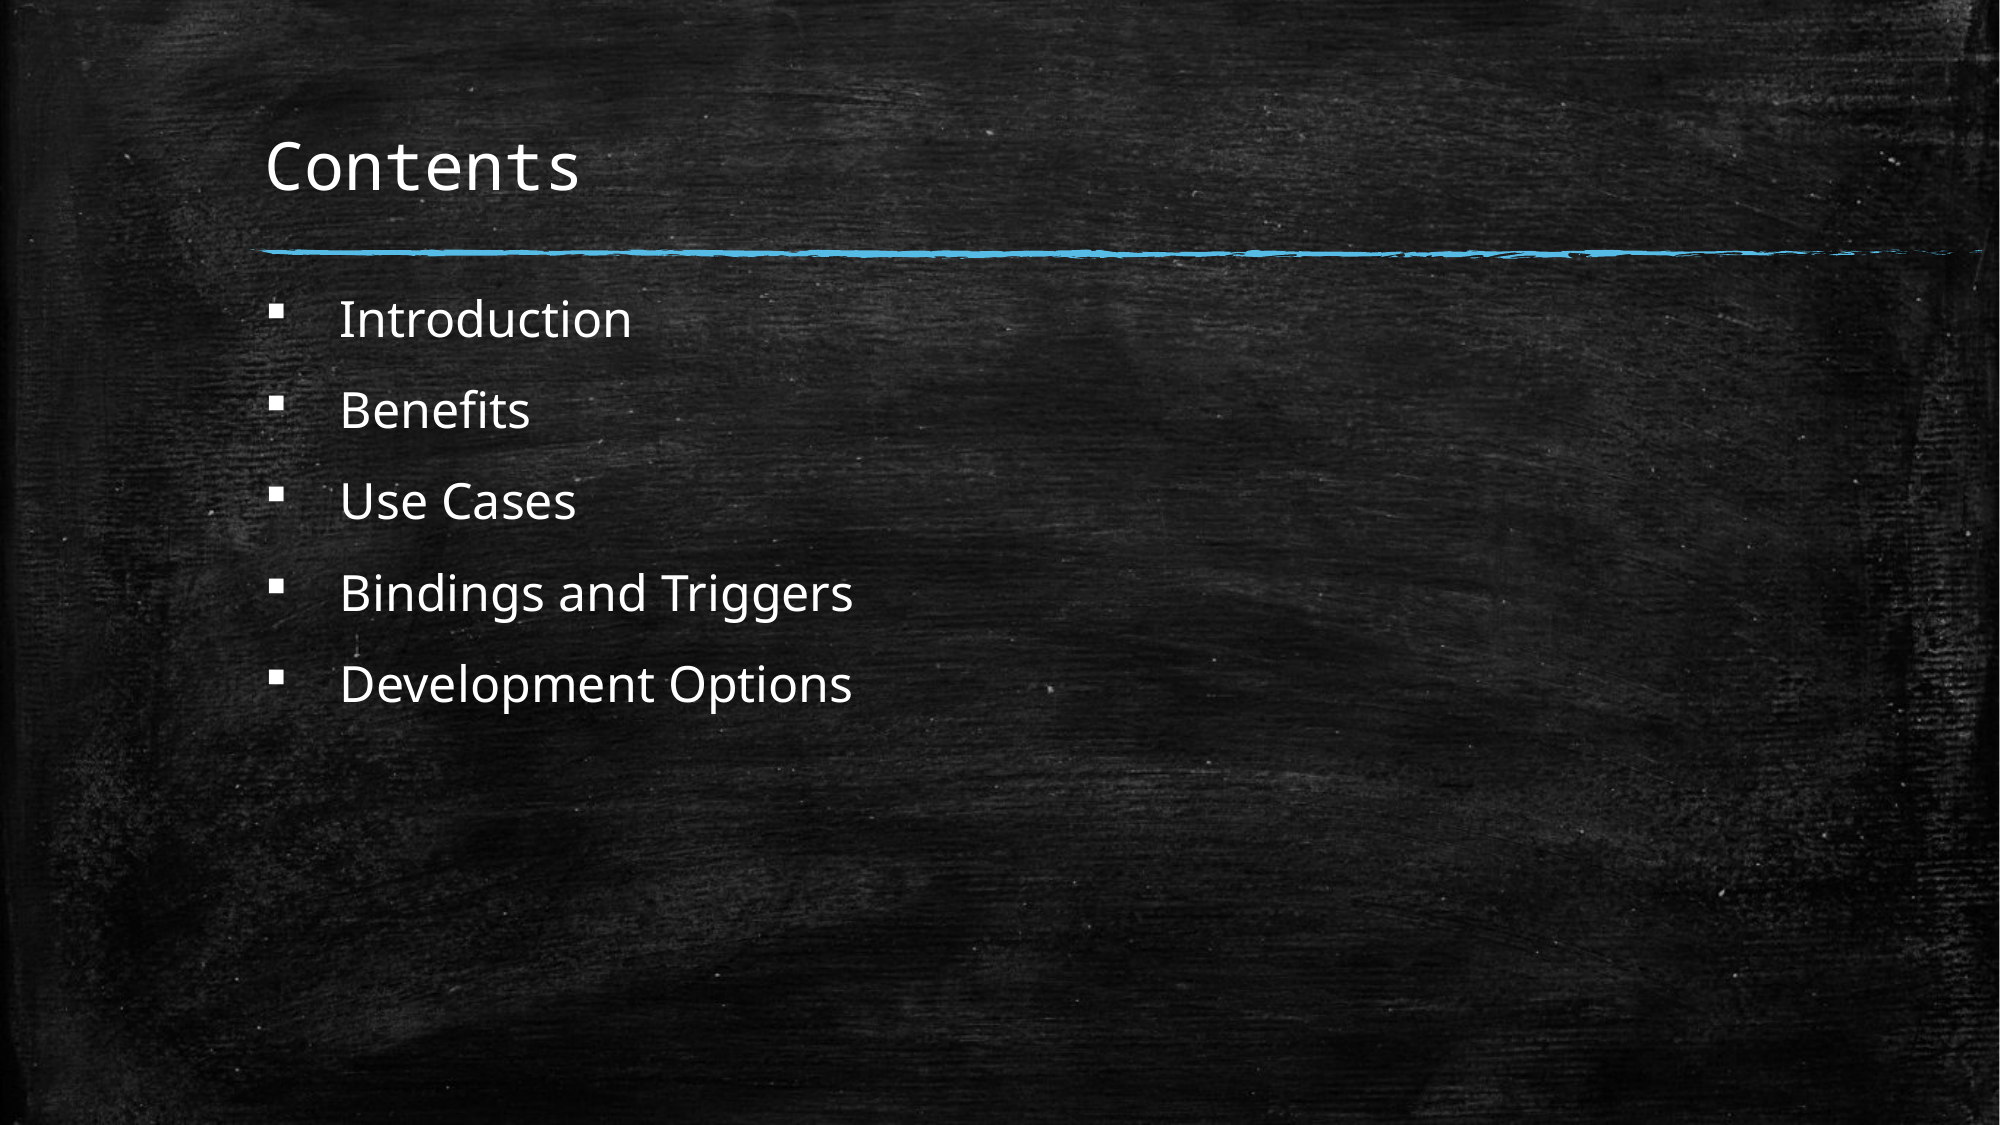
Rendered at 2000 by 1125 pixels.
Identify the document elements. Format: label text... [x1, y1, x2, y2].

title Contents [249, 45, 1750, 213]
list Introduction Benefits Use Cases Bindings and Triggers Development Options [249, 286, 1750, 1063]
